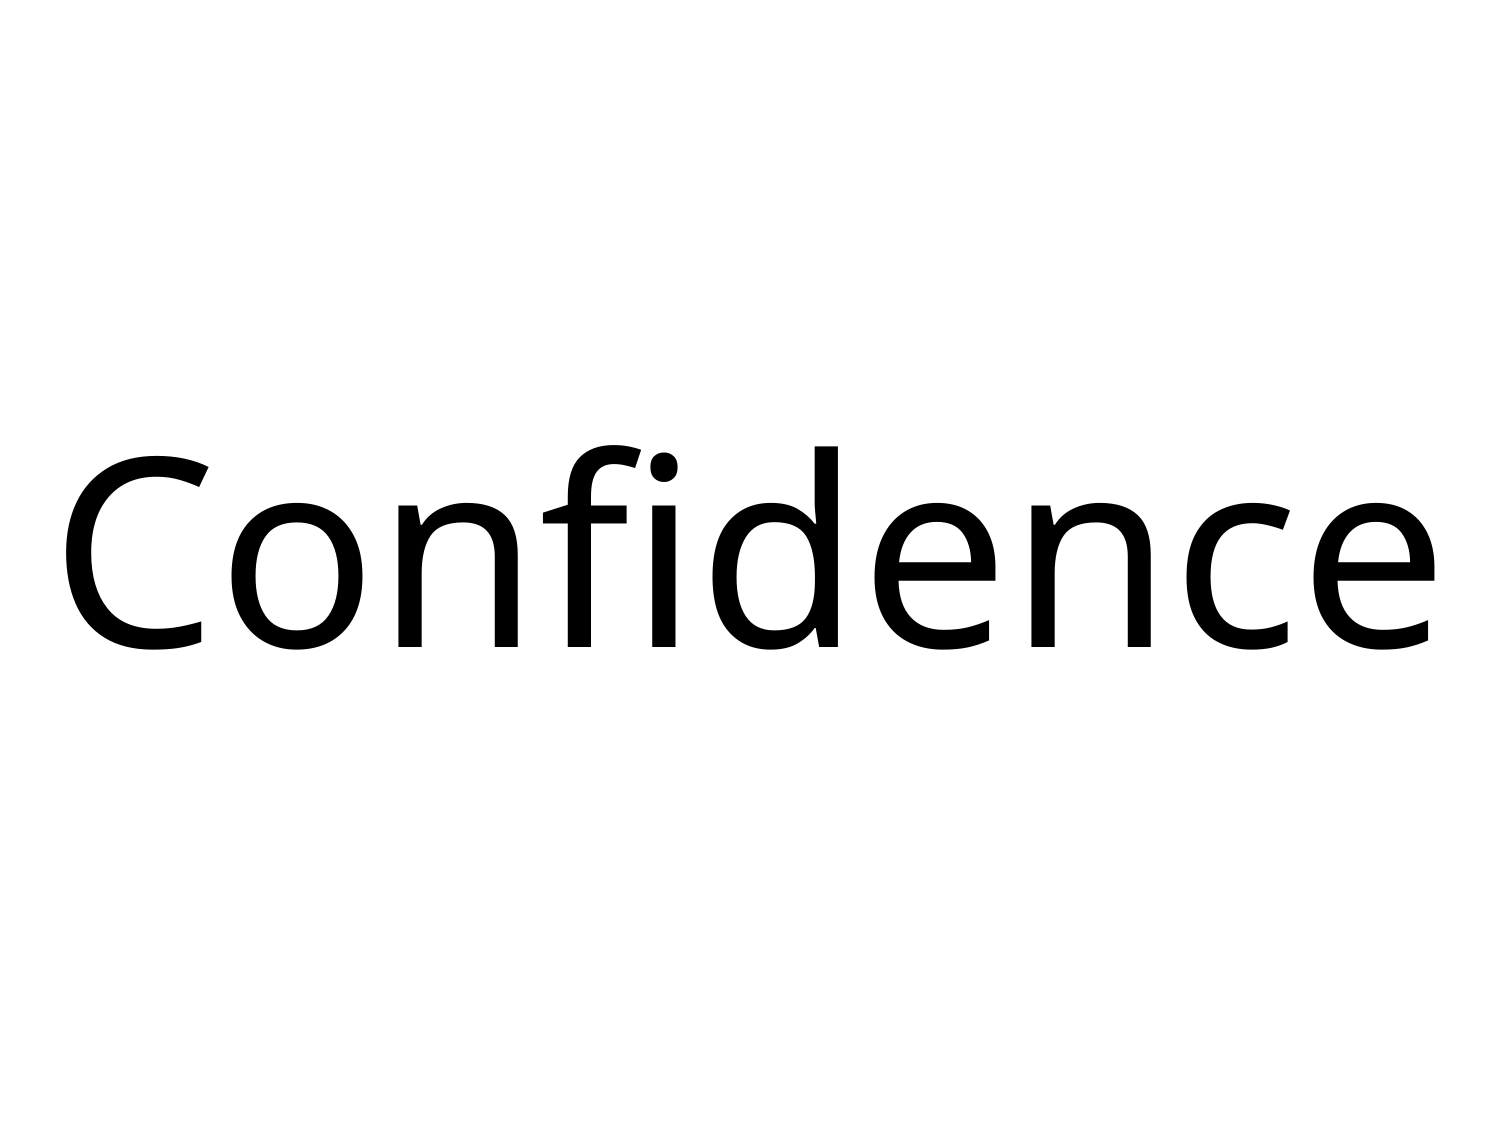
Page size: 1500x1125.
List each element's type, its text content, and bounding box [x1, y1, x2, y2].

list Confidence [0, 0, 1500, 1125]
